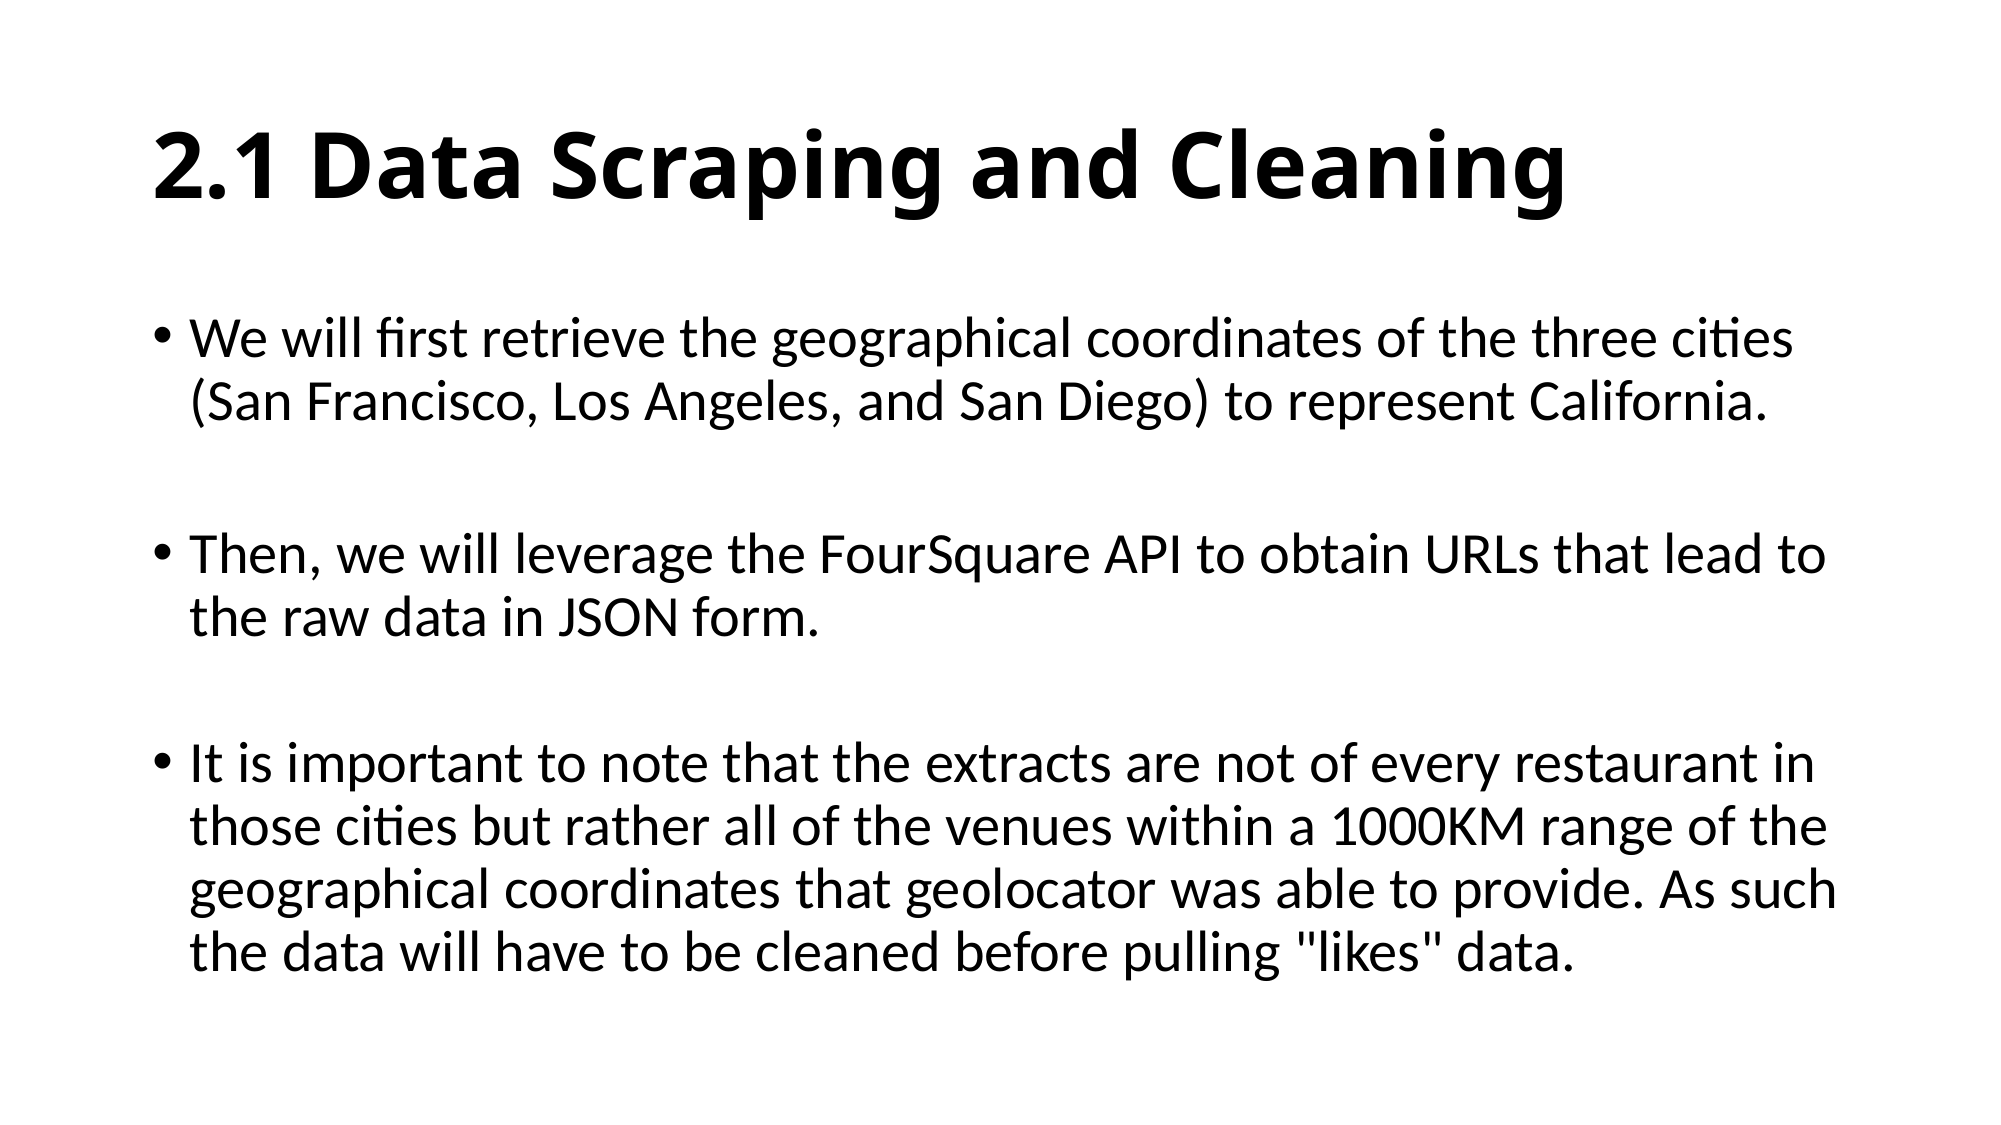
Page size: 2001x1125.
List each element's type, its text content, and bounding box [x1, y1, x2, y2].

title 2.1 Data Scraping and Cleaning [137, 59, 1863, 278]
list We will first retrieve the geographical coordinates of the three cities (San Francisco, Los Angeles, and San Diego) to represent California. Then, we will leverage the FourSquare API to obtain URLs that lead to the raw data in JSON form. It is important to note that the extracts are not of every restaurant in those cities but rather all of the venues within a 1000KM range of the geographical coordinates that geolocator was able to provide. As such the data will have to be cleaned before pulling "likes" data. [137, 299, 1863, 1014]
